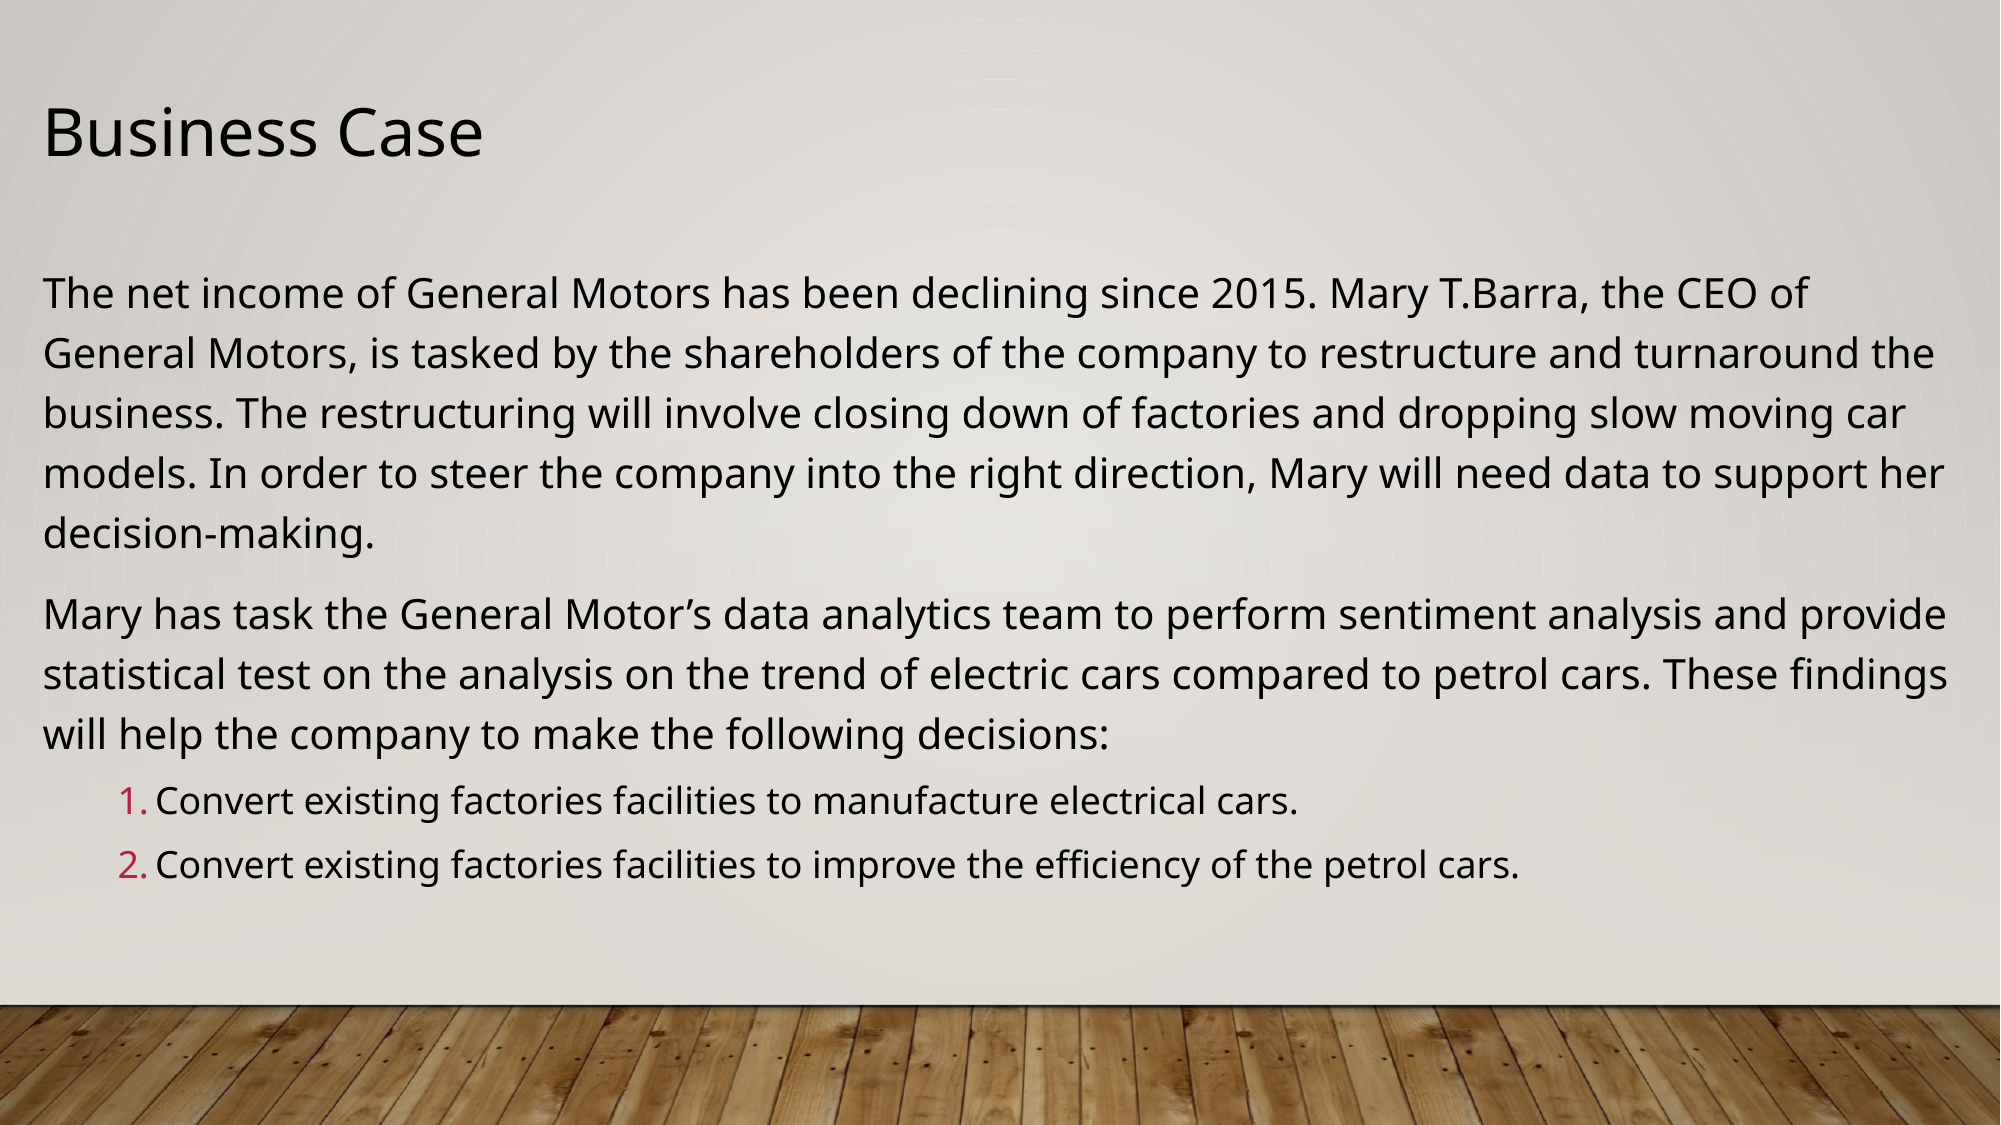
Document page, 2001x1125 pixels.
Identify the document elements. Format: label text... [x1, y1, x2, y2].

list The net income of General Motors has been declining since 2015. Mary T.Barra, the CEO of General Motors, is tasked by the shareholders of the company to restructure and turnaround the business. The restructuring will involve closing down of factories and dropping slow moving car models. In order to steer the company into the right direction, Mary will need data to support her decision-making. Mary has task the General Motor’s data analytics team to perform sentiment analysis and provide statistical test on the analysis on the trend of electric cars compared to petrol cars. These findings will help the company to make the following decisions: Convert existing factories facilities to manufacture electrical cars. Convert existing factories facilities to improve the efficiency of the petrol cars. [27, 249, 1980, 1005]
title Business Case [27, 90, 1980, 182]
picture [0, 1005, 2000, 1125]
